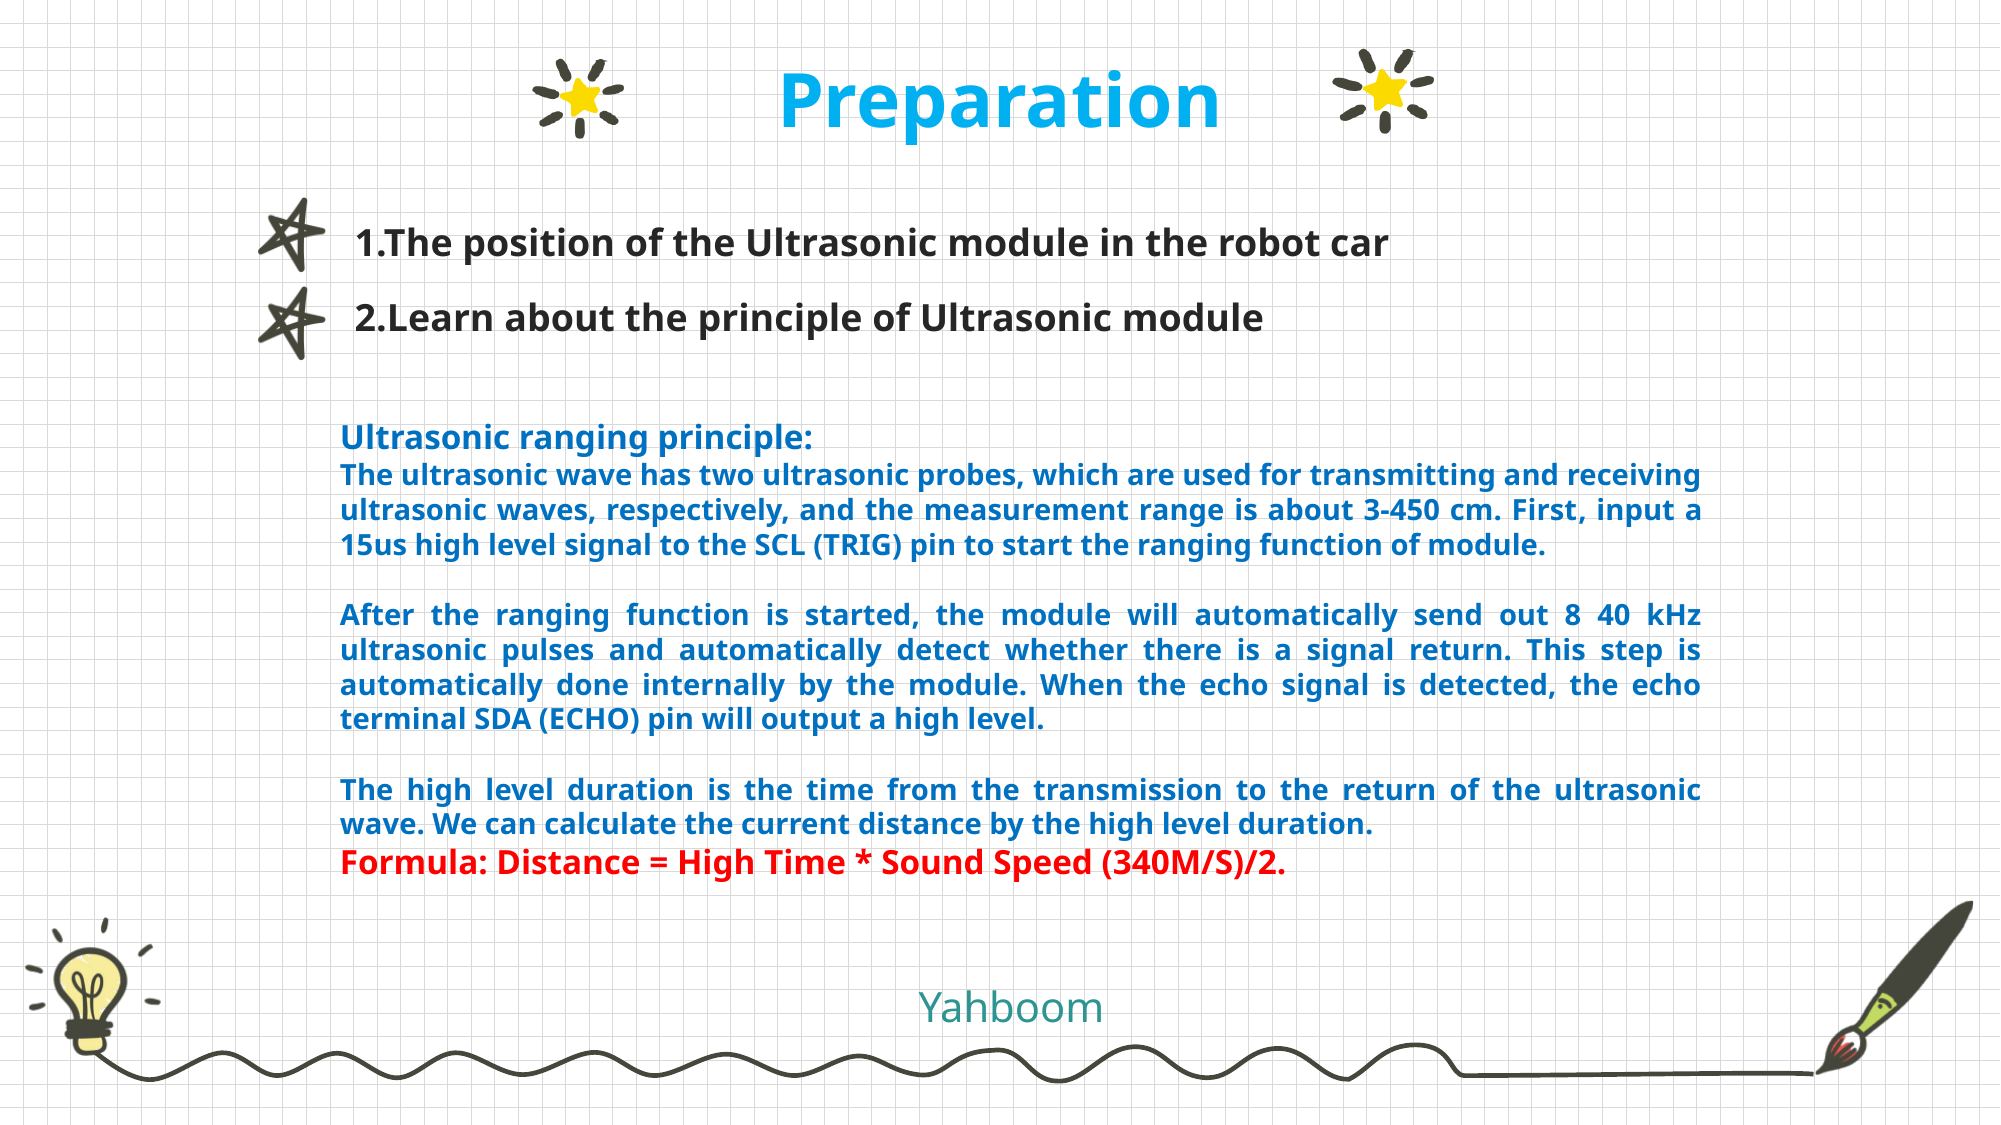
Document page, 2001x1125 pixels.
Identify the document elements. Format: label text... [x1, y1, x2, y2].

picture [258, 197, 326, 273]
picture [2, 893, 185, 1073]
text_box 2.Learn about the principle of Ultrasonic module [339, 286, 1462, 347]
picture [1816, 894, 1973, 1081]
text_box 1.The position of the Ultrasonic module in the robot car [339, 211, 1633, 272]
picture [258, 286, 326, 361]
text_box Ultrasonic ranging principle: The ultrasonic wave has two ultrasonic probes, which are used for transmitting and receiving ultrasonic waves, respectively, and the measurement range is about 3-450 cm. First, input a 15us high level signal to the SCL (TRIG) pin to start the ranging function of module. After the ranging function is started, the module will automatically send out 8 40 kHz ultrasonic pulses and automatically detect whether there is a signal return. This step is automatically done internally by the module. When the echo signal is detected, the echo terminal SDA (ECHO) pin will output a high level. The high level duration is the time from the transmission to the return of the ultrasonic wave. We can calculate the current distance by the high level duration. Formula: Distance = High Time * Sound Speed (340M/S)/2. [325, 408, 1718, 889]
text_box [532, 58, 624, 139]
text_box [1332, 48, 1434, 134]
text_box Preparation [762, 45, 1238, 151]
text_box Yahboom [903, 973, 1139, 1038]
